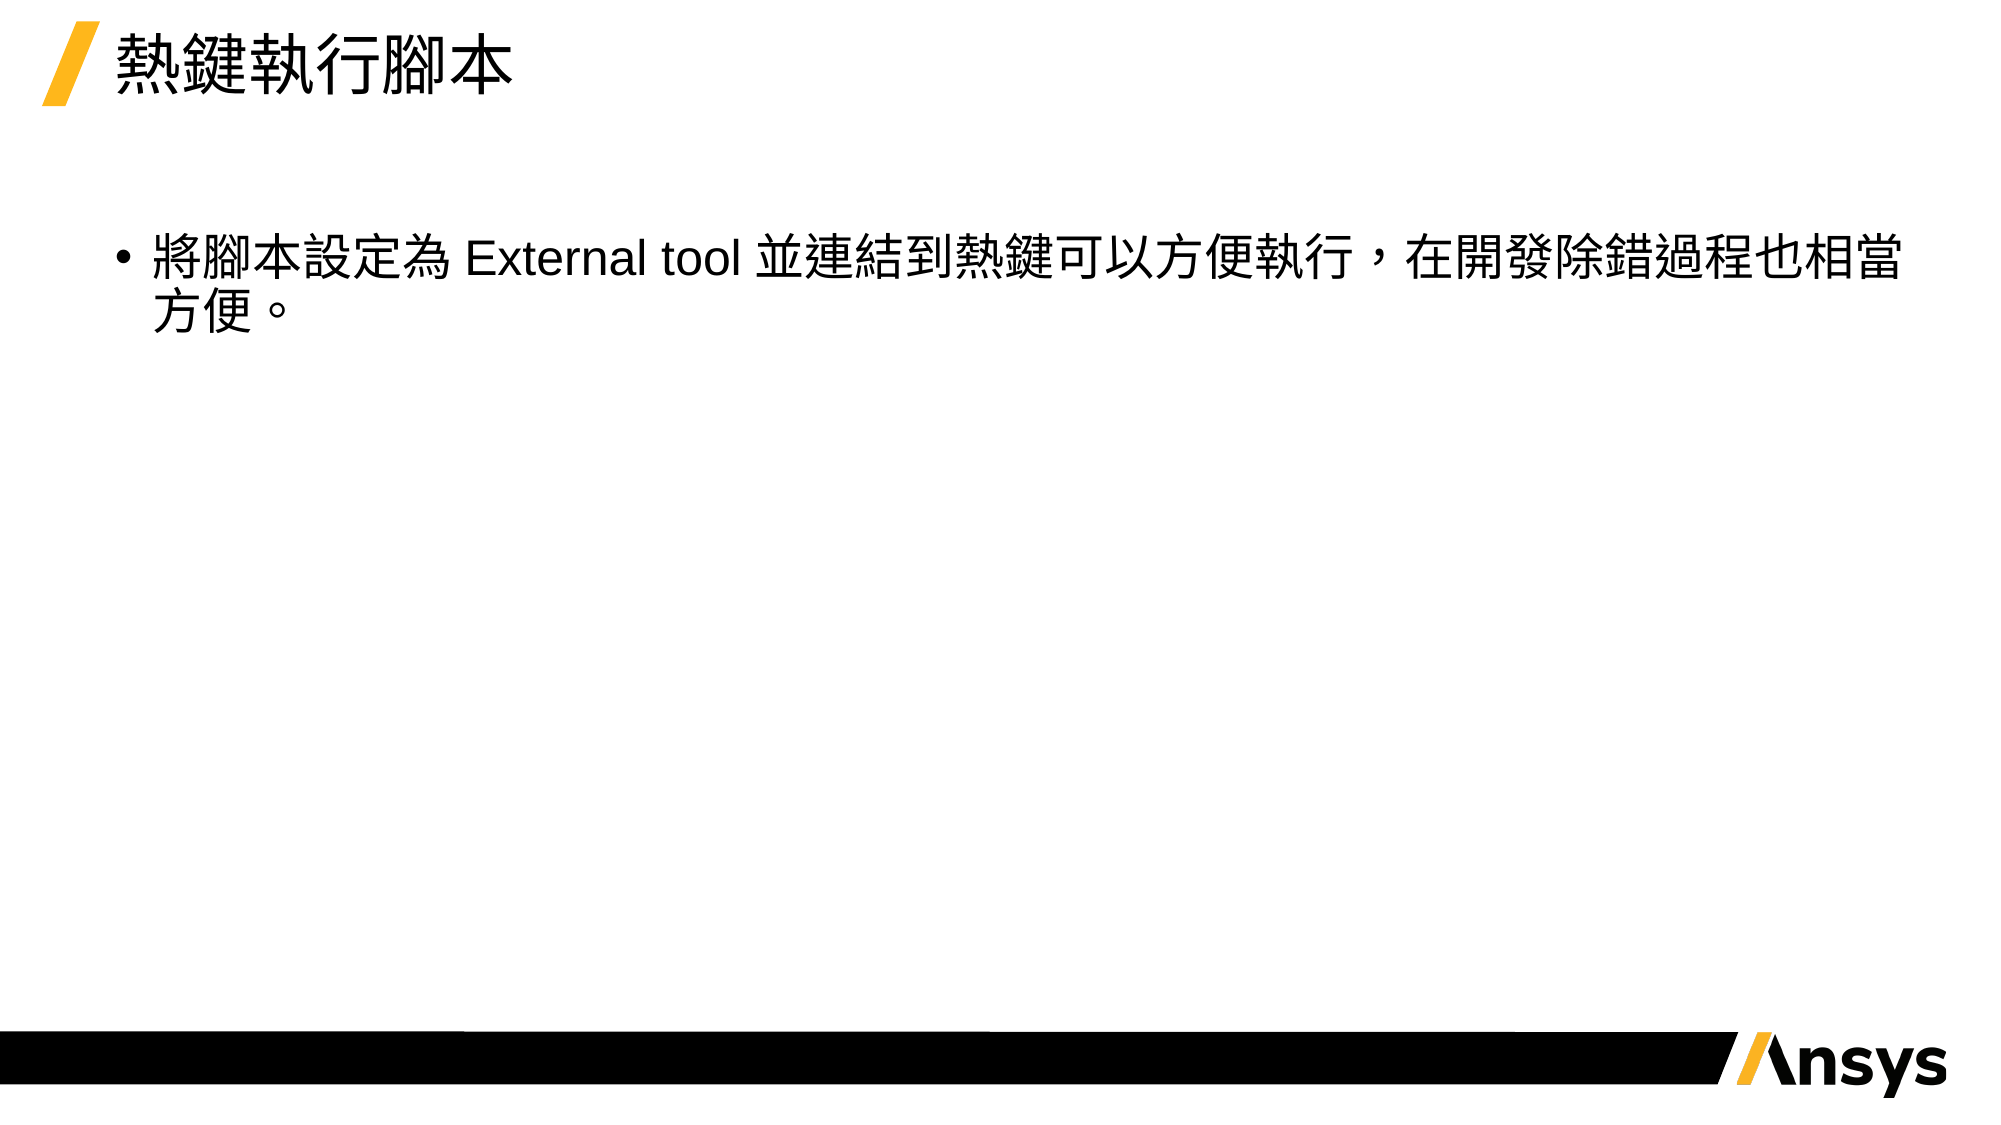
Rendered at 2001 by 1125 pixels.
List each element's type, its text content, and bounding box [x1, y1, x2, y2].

title 熱鍵執行腳本 [99, 24, 1900, 164]
list 將腳本設定為External tool並連結到熱鍵可以方便執行，在開發除錯過程也相當方便。 [99, 224, 1950, 1007]
